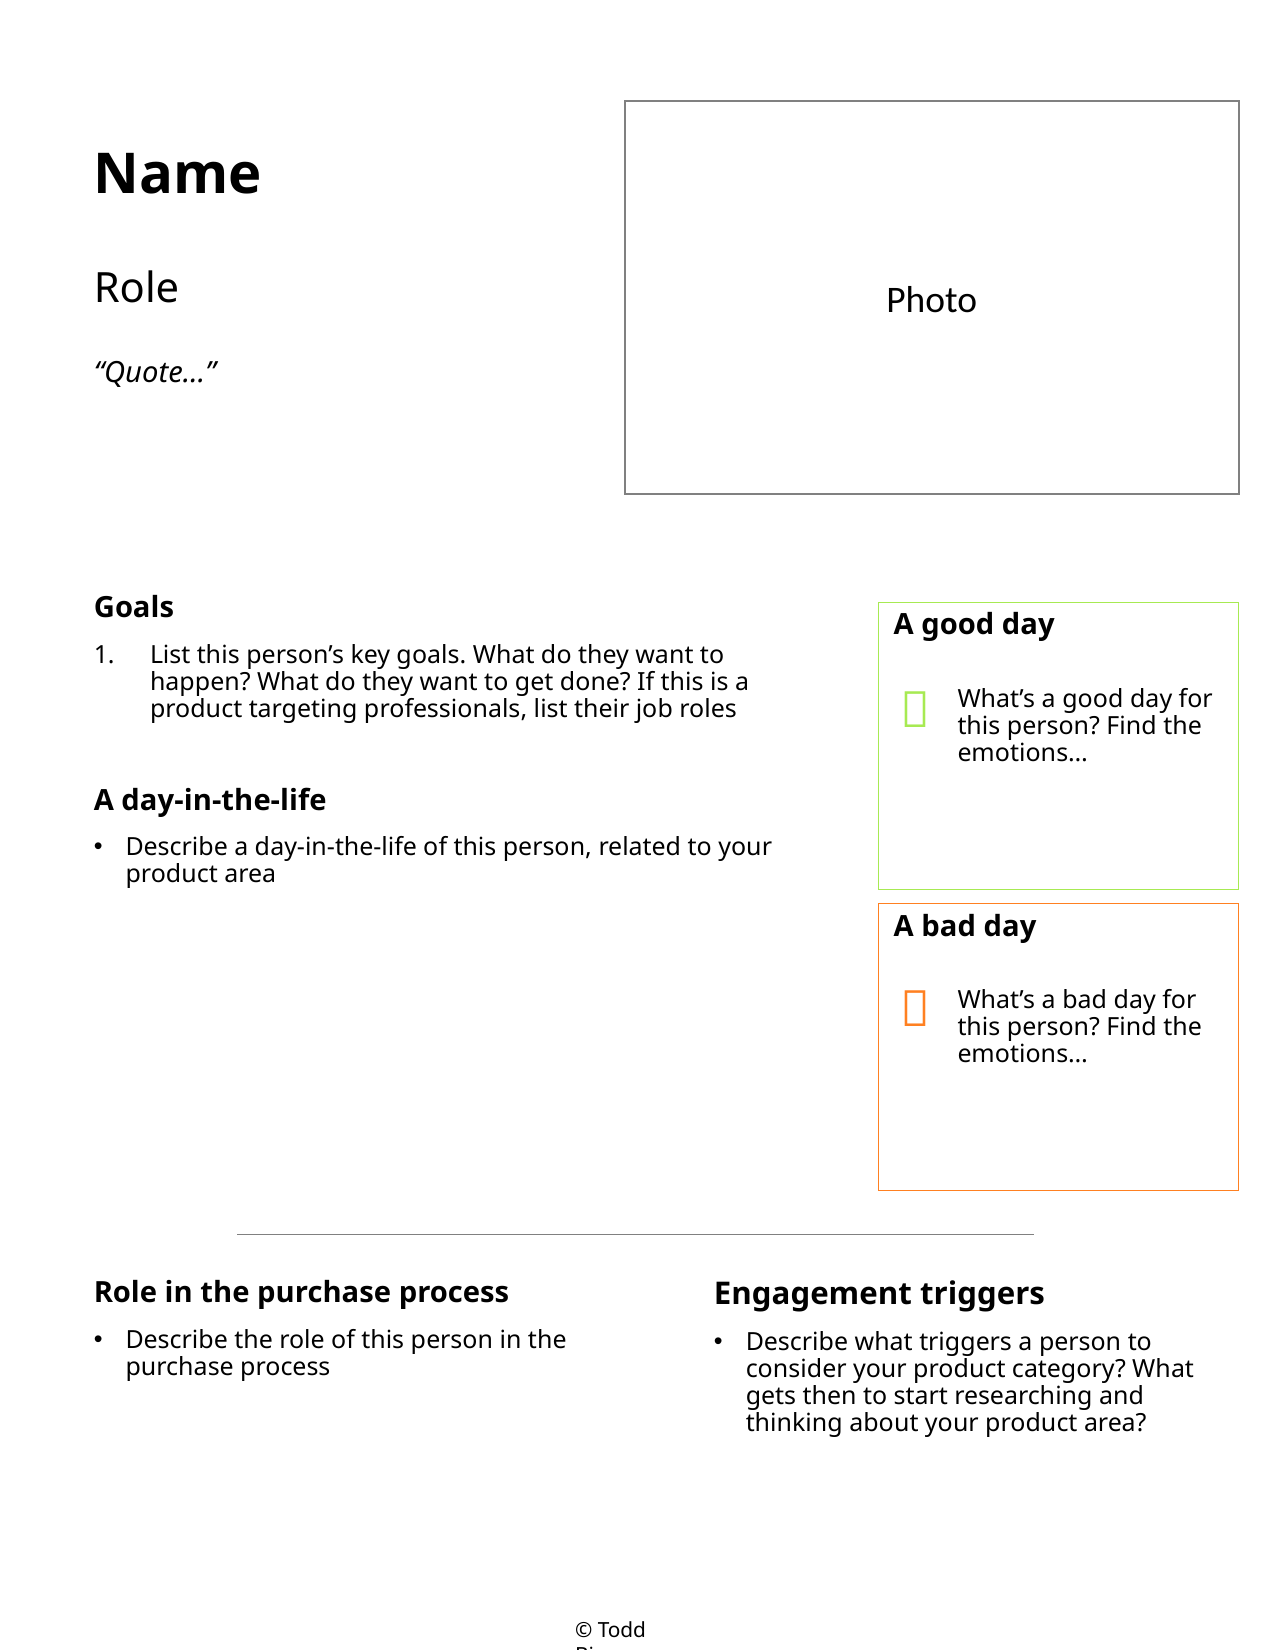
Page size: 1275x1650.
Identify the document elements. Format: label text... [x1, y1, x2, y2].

text_box A bad day What’s a bad day for this person? Find the emotions… [878, 903, 1239, 1191]
text_box A good day What’s a good day for this person? Find the emotions… [878, 602, 1239, 890]
text_box Photo [624, 100, 1240, 495]
text_box Engagement triggers Describe what triggers a person to consider your product category? What gets then to start researching and thinking about your product area? [698, 1270, 1239, 1615]
text_box Role in the purchase process Describe the role of this person in the purchase process [78, 1270, 587, 1597]
text_box  [885, 968, 945, 1044]
text_box Goals List this person’s key goals. What do they want to happen? What do they want to get done? If this is a product targeting professionals, list their job roles A day-in-the-life Describe a day-in-the-life of this person, related to your product area [78, 585, 839, 1275]
title Name Role “Quote…” [78, 12, 554, 522]
text_box  [885, 669, 945, 745]
